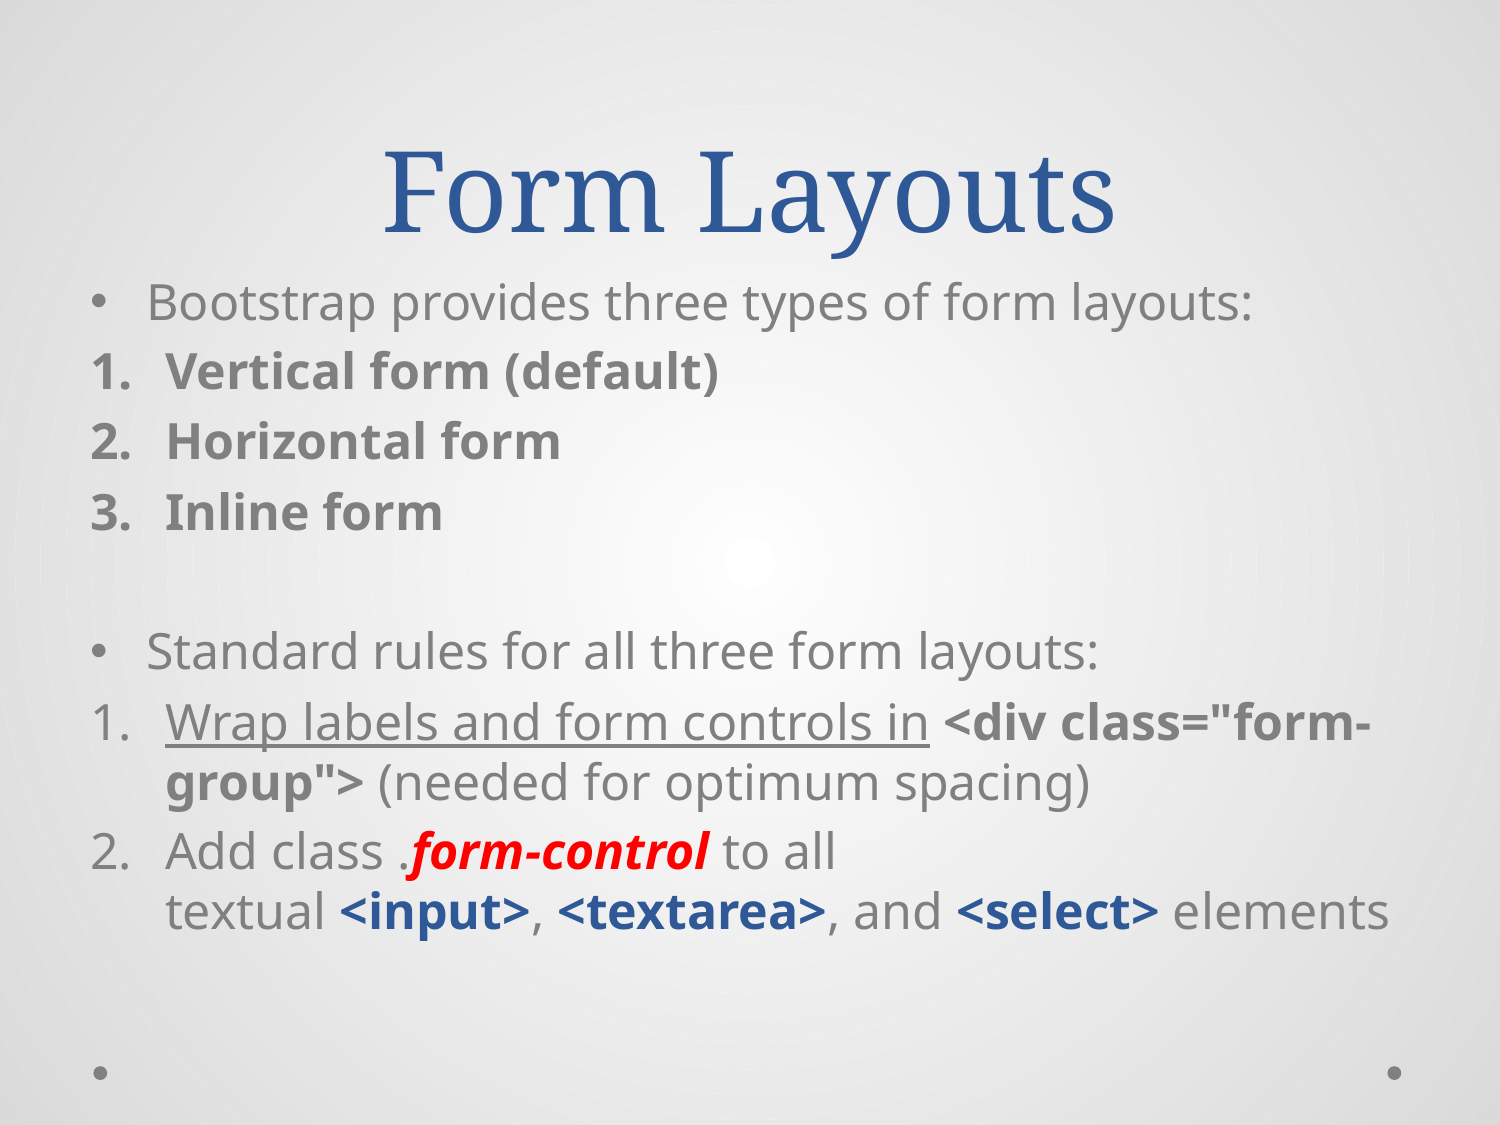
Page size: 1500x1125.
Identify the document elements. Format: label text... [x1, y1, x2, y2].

list Bootstrap provides three types of form layouts: Vertical form (default) Horizontal form Inline form Standard rules for all three form layouts: Wrap labels and form controls in <div class="form-group"> (needed for optimum spacing) Add class .form-control to all textual <input>, <textarea>, and <select> elements [75, 262, 1425, 1005]
title Form Layouts [75, 0, 1425, 262]
